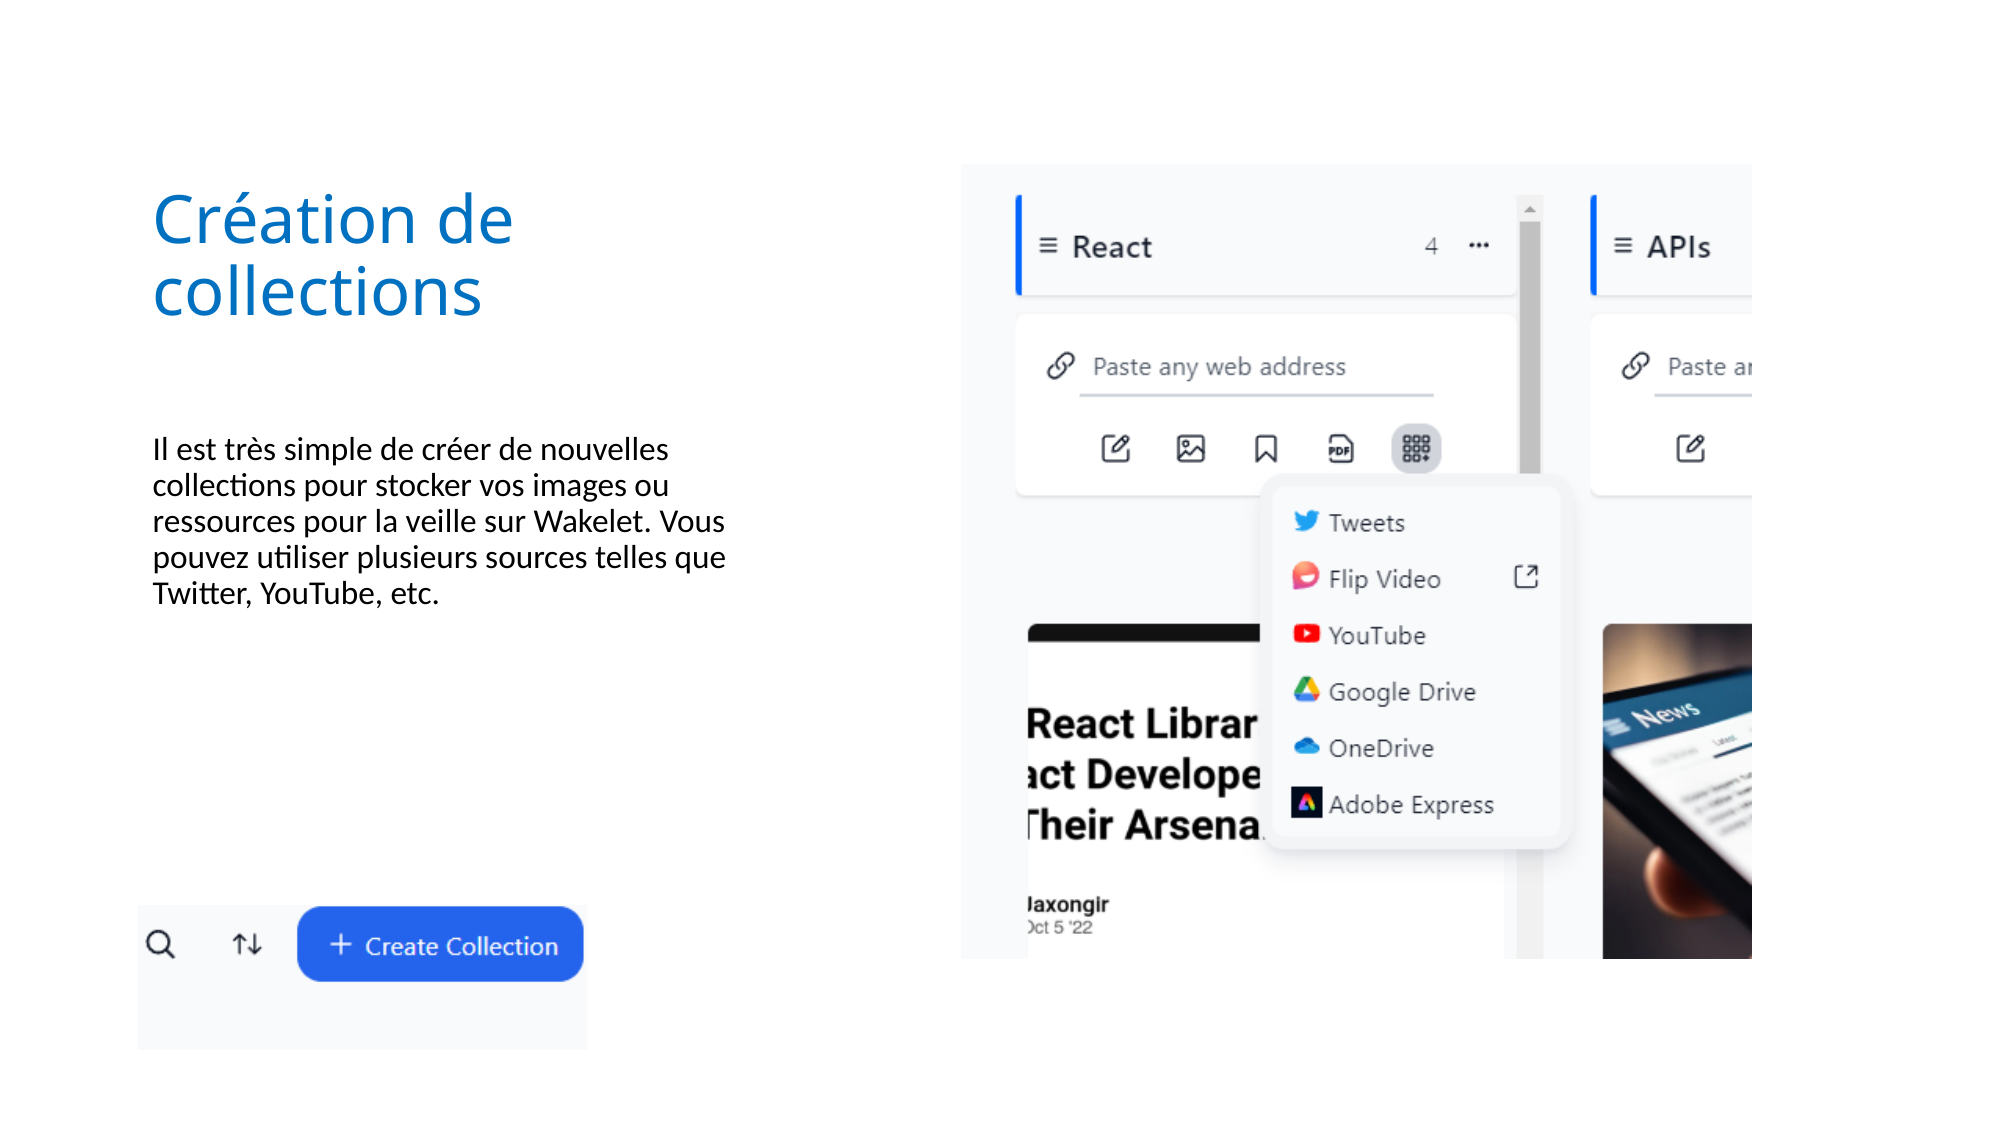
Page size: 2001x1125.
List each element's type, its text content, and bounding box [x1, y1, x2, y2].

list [961, 164, 1752, 959]
picture [137, 905, 587, 1050]
title Création de collections [137, 75, 783, 338]
list Il est très simple de créer de nouvelles collections pour stocker vos images ou ressources pour la veille sur Wakelet. Vous pouvez utiliser plusieurs sources telles que Twitter, YouTube, etc. [137, 424, 783, 1050]
